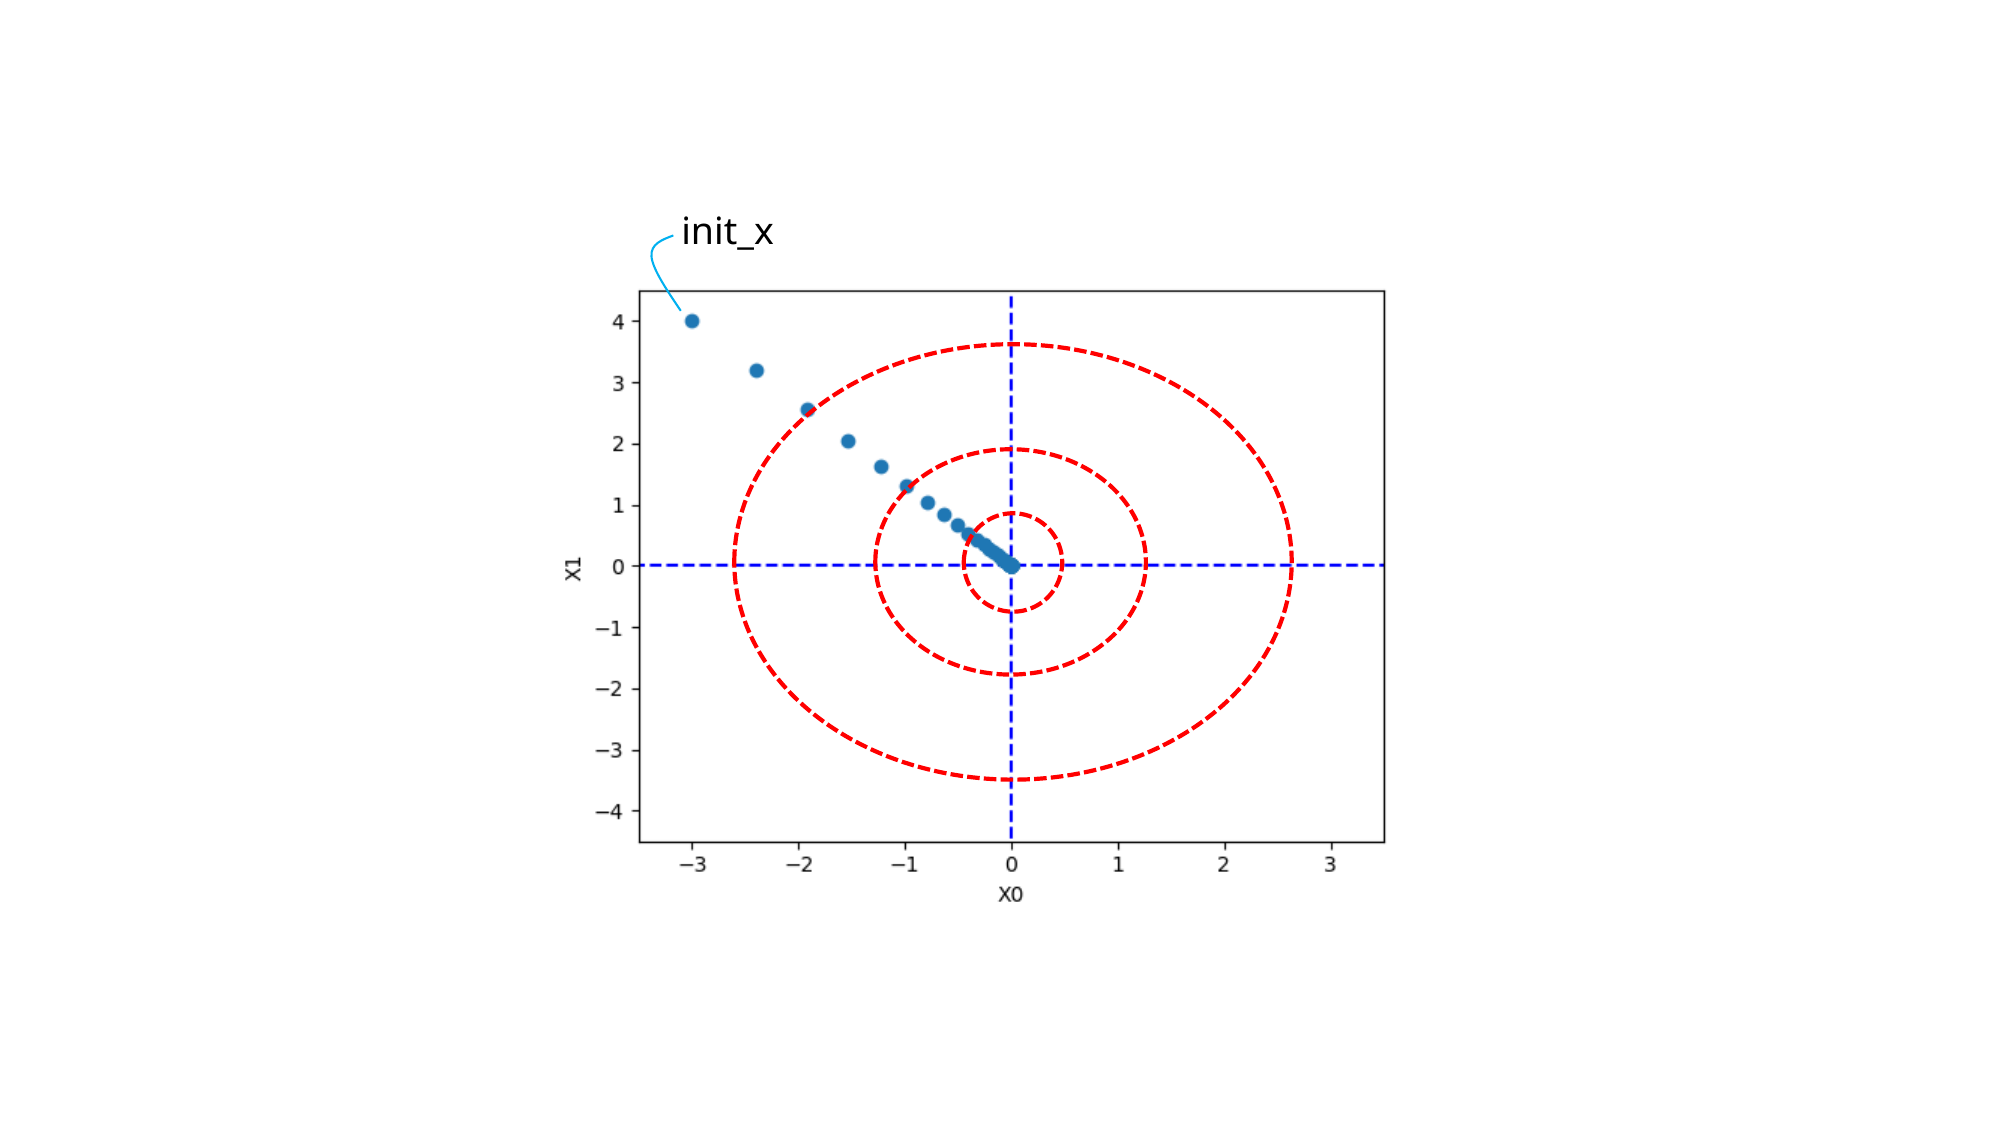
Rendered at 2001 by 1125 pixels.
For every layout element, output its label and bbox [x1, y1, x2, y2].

text_box [519, 199, 1480, 920]
